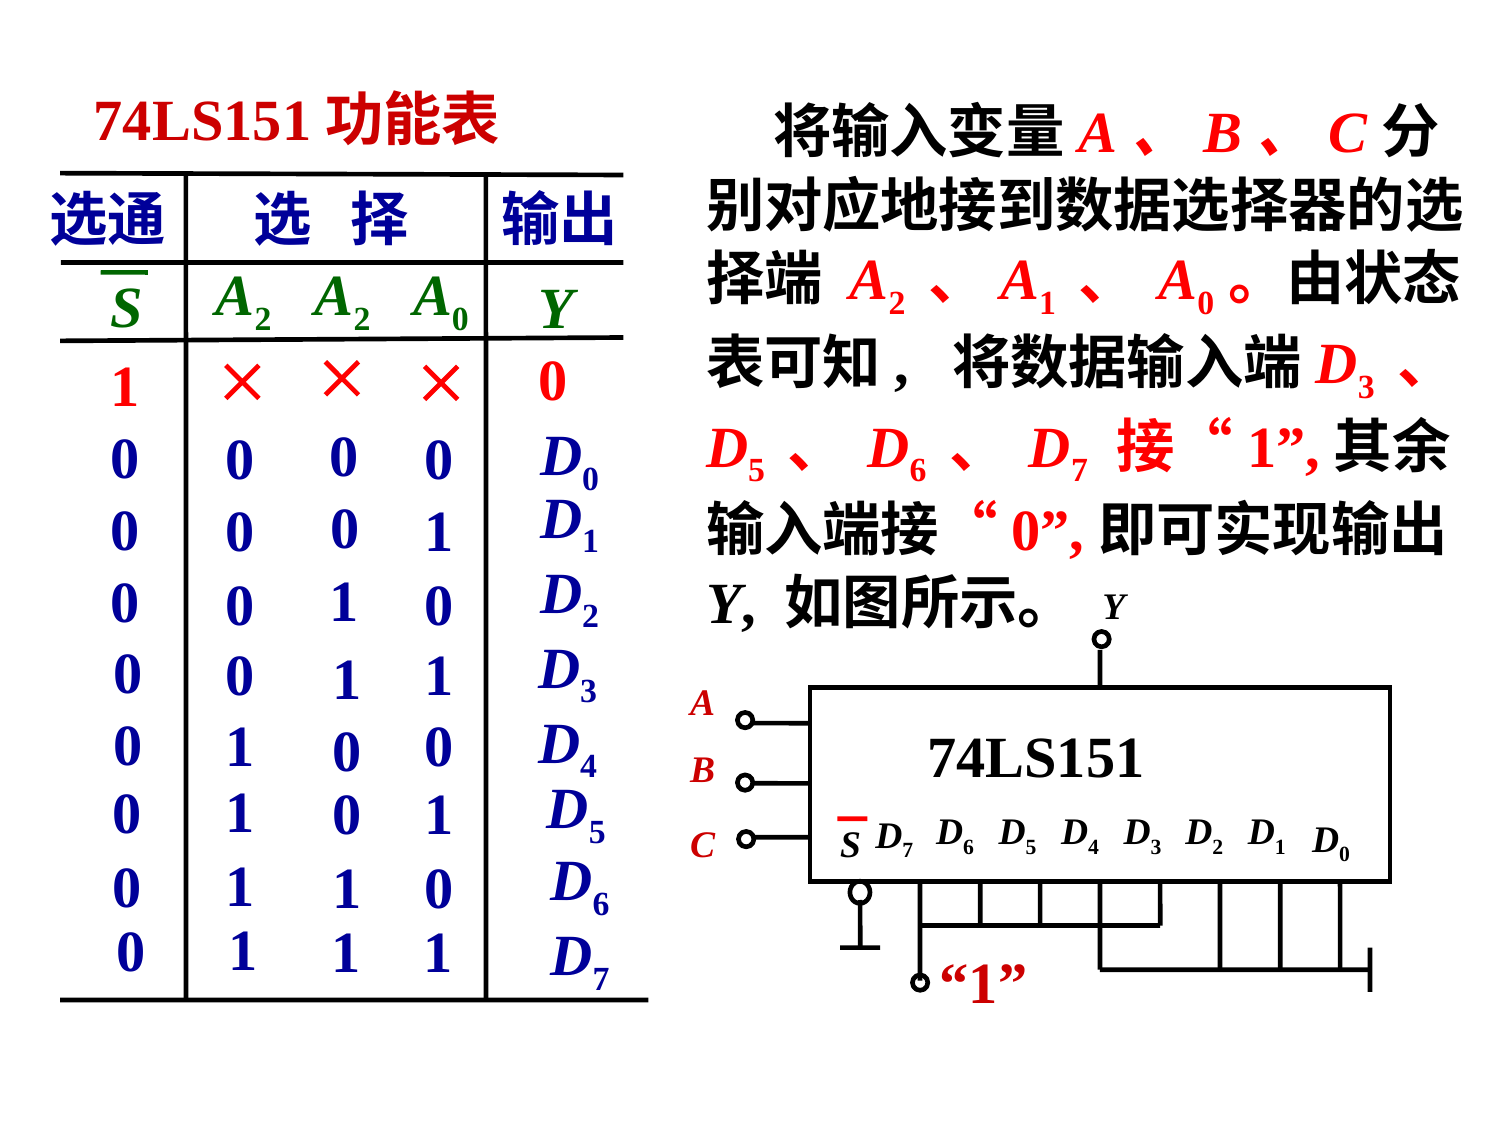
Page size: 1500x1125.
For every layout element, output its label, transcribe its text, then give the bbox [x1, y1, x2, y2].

text_box 74LS151功能表 [78, 75, 515, 160]
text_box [34, 172, 649, 1002]
text_box 将输入变量A、B、C分别对应地接到数据选择器的选择端 A2 、A1 、 A0。由状态表可知, 将数据输入端D3 、D5 、 D6 、 D7 接“1”,其余输入端接“0”,即可实现输出Y, 如图所示。 [691, 83, 1500, 643]
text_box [674, 574, 1391, 1023]
